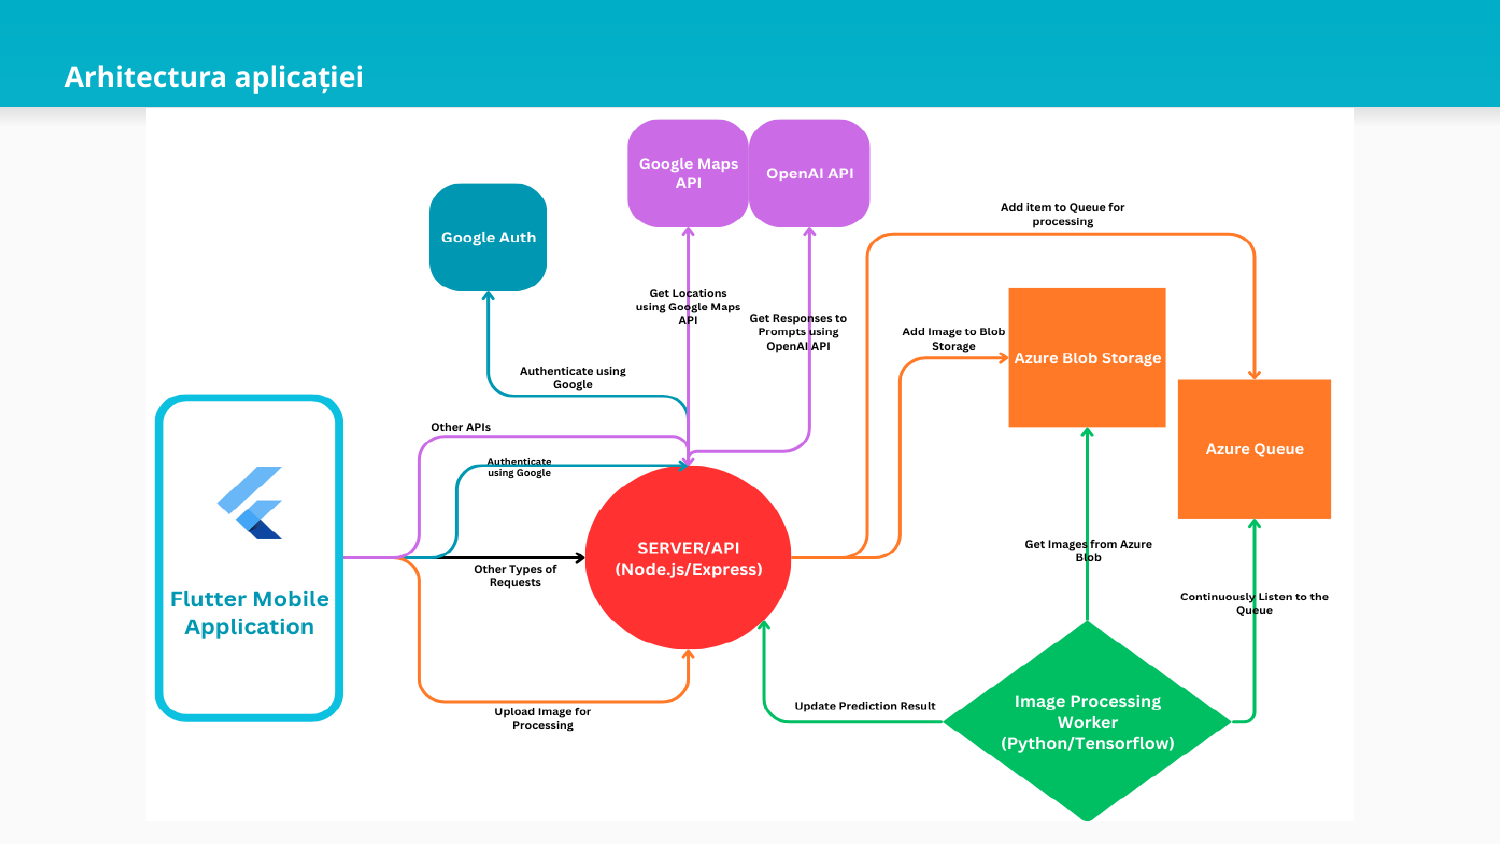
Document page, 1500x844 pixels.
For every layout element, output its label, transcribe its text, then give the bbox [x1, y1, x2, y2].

picture [146, 107, 1354, 822]
title Arhitectura aplicației [49, 9, 1451, 109]
